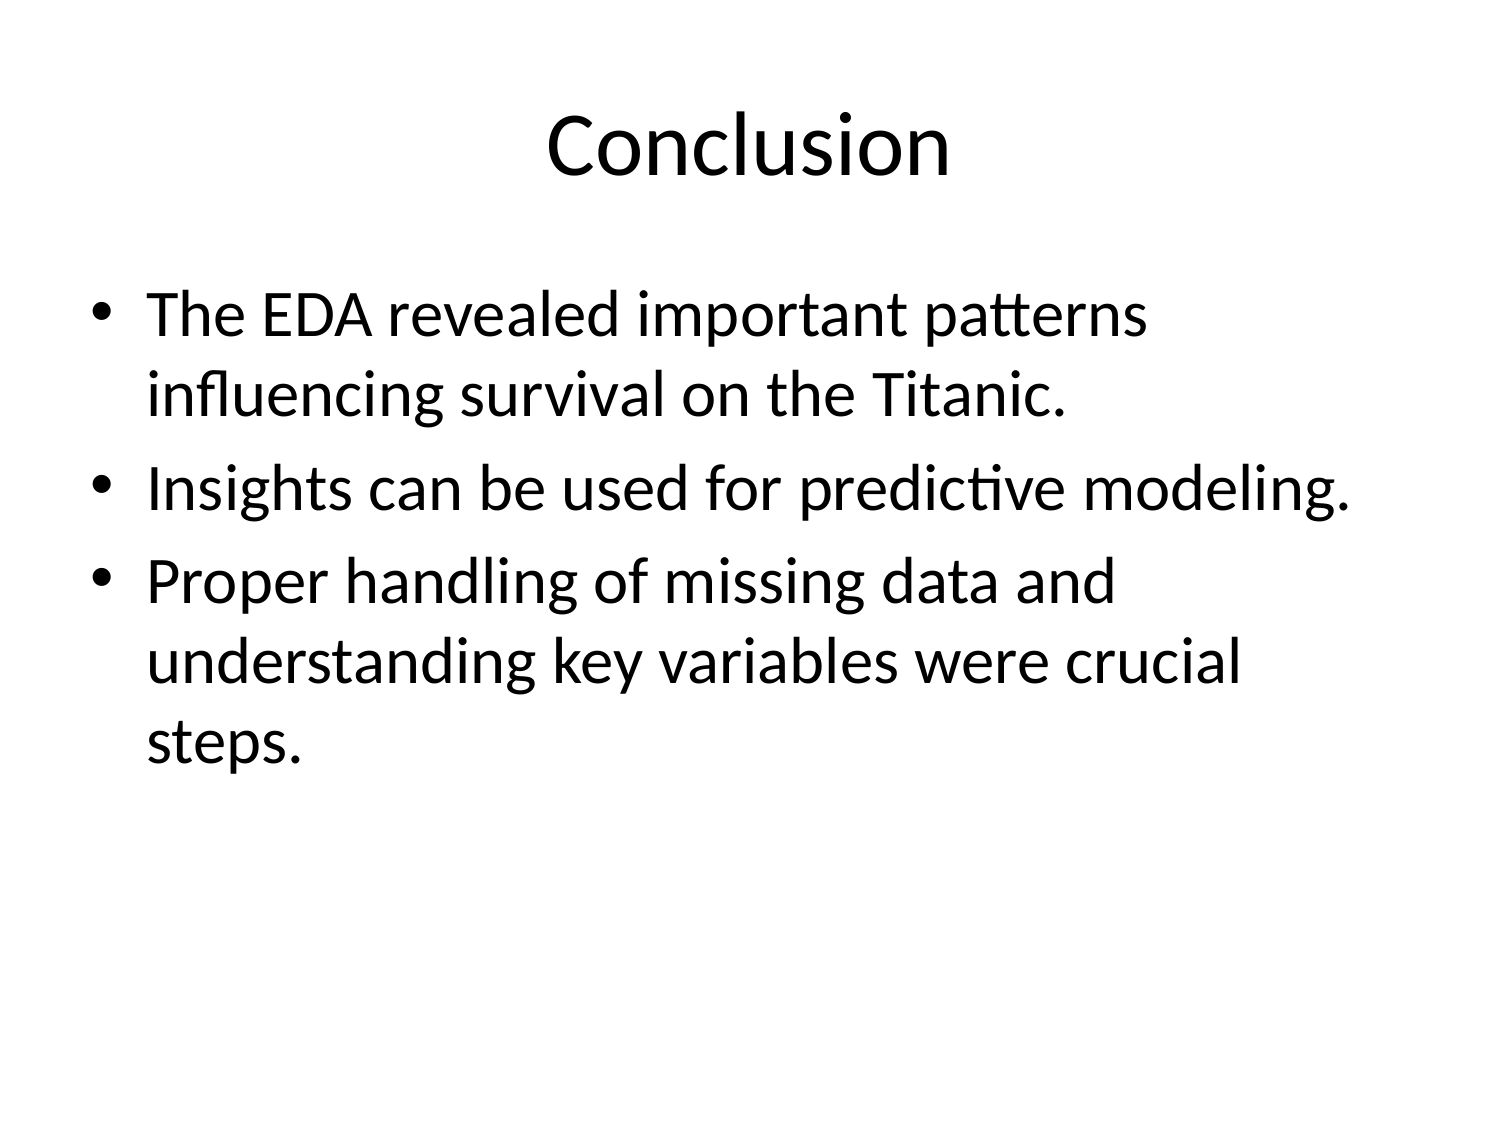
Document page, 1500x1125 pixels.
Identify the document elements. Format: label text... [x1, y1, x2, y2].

title Conclusion [75, 45, 1425, 233]
list The EDA revealed important patterns influencing survival on the Titanic. Insights can be used for predictive modeling. Proper handling of missing data and understanding key variables were crucial steps. [75, 262, 1425, 1005]
